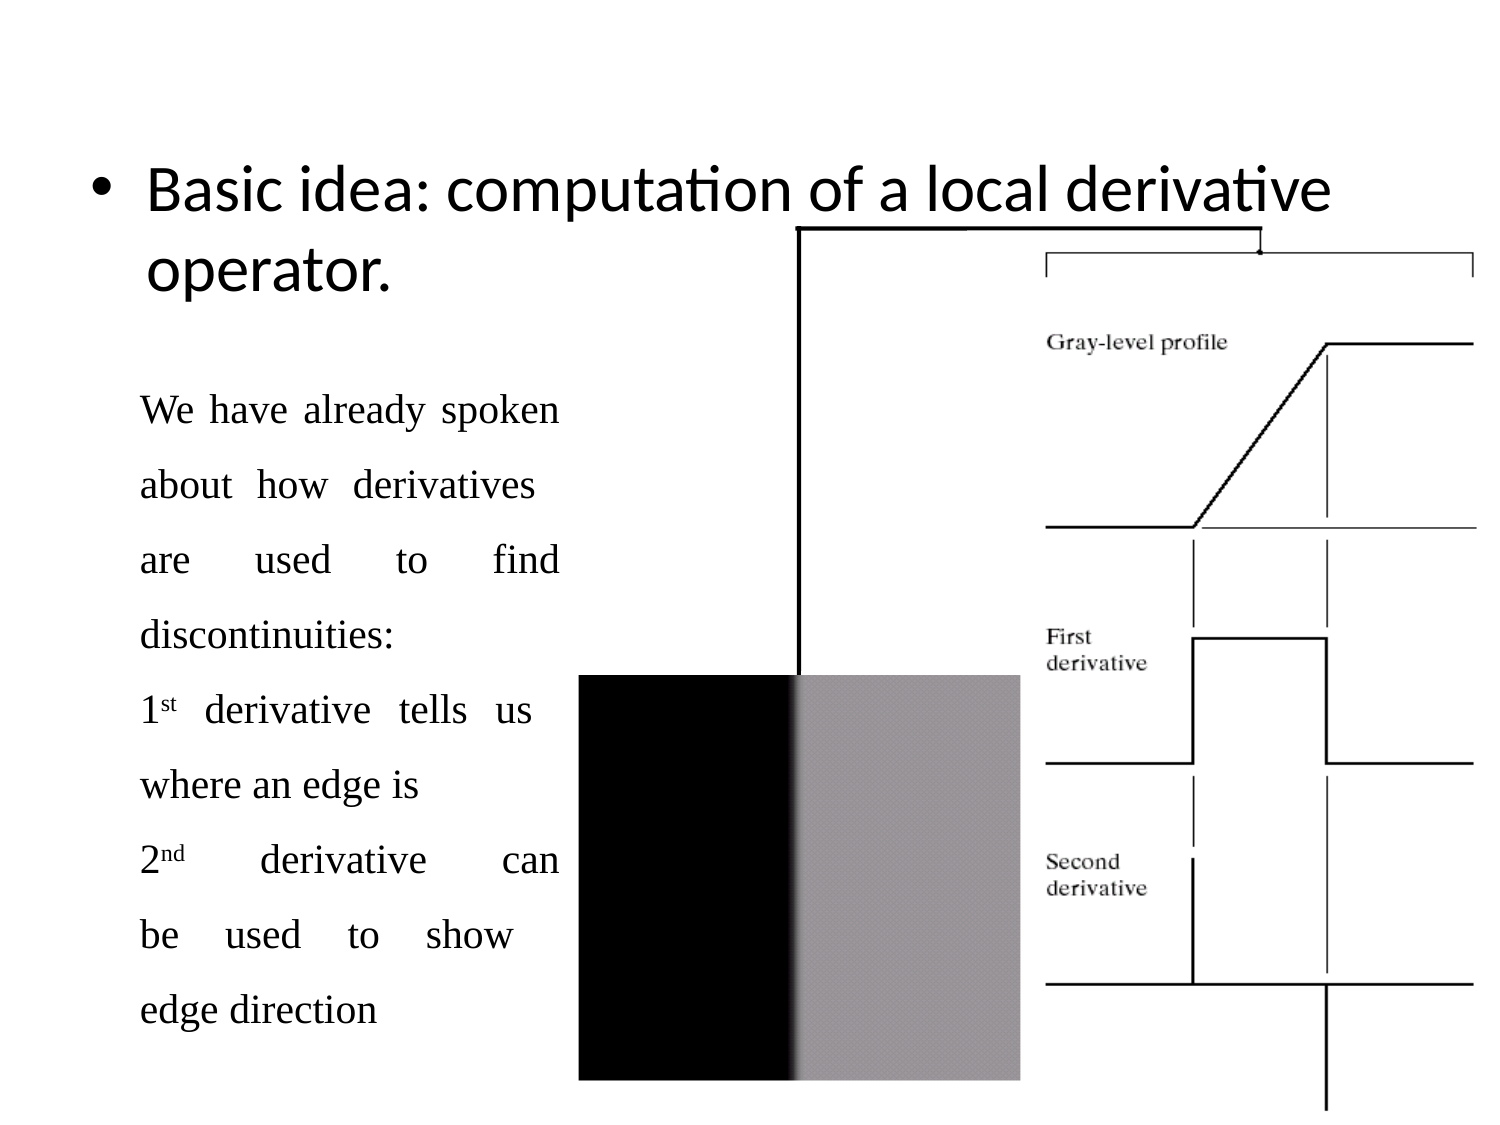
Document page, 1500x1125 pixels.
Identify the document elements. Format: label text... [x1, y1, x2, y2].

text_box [562, 219, 1486, 1119]
text_box We have already spoken about how derivatives are used to find discontinuities: 1st derivative tells us where an edge is 2nd derivative can be used to show edge direction [124, 349, 557, 1085]
list Basic idea: computation of a local derivative operator. [75, 137, 1425, 880]
